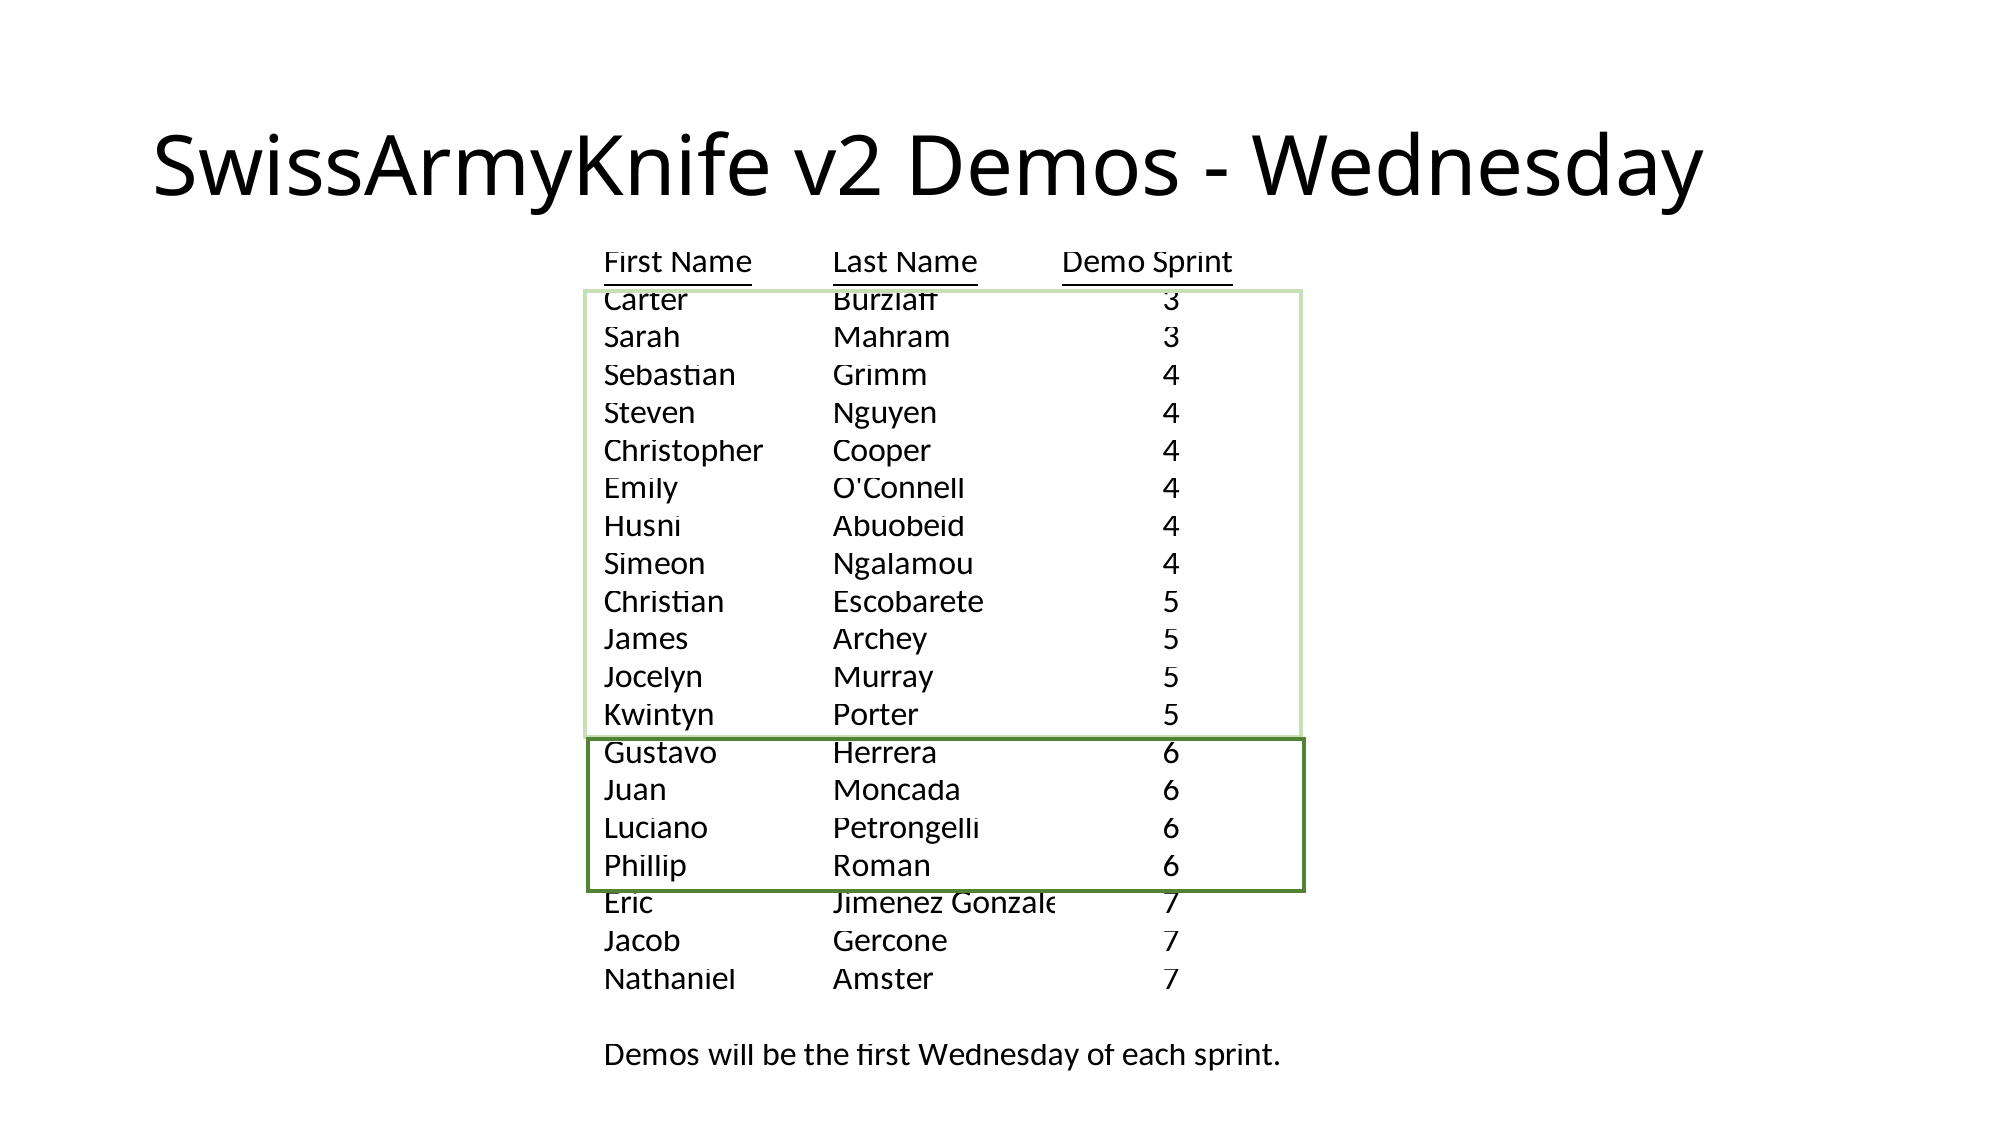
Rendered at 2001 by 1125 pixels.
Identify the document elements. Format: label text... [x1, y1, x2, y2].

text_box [518, 250, 1361, 1125]
title SwissArmyKnife v2 Demos - Wednesday [137, 59, 1863, 278]
